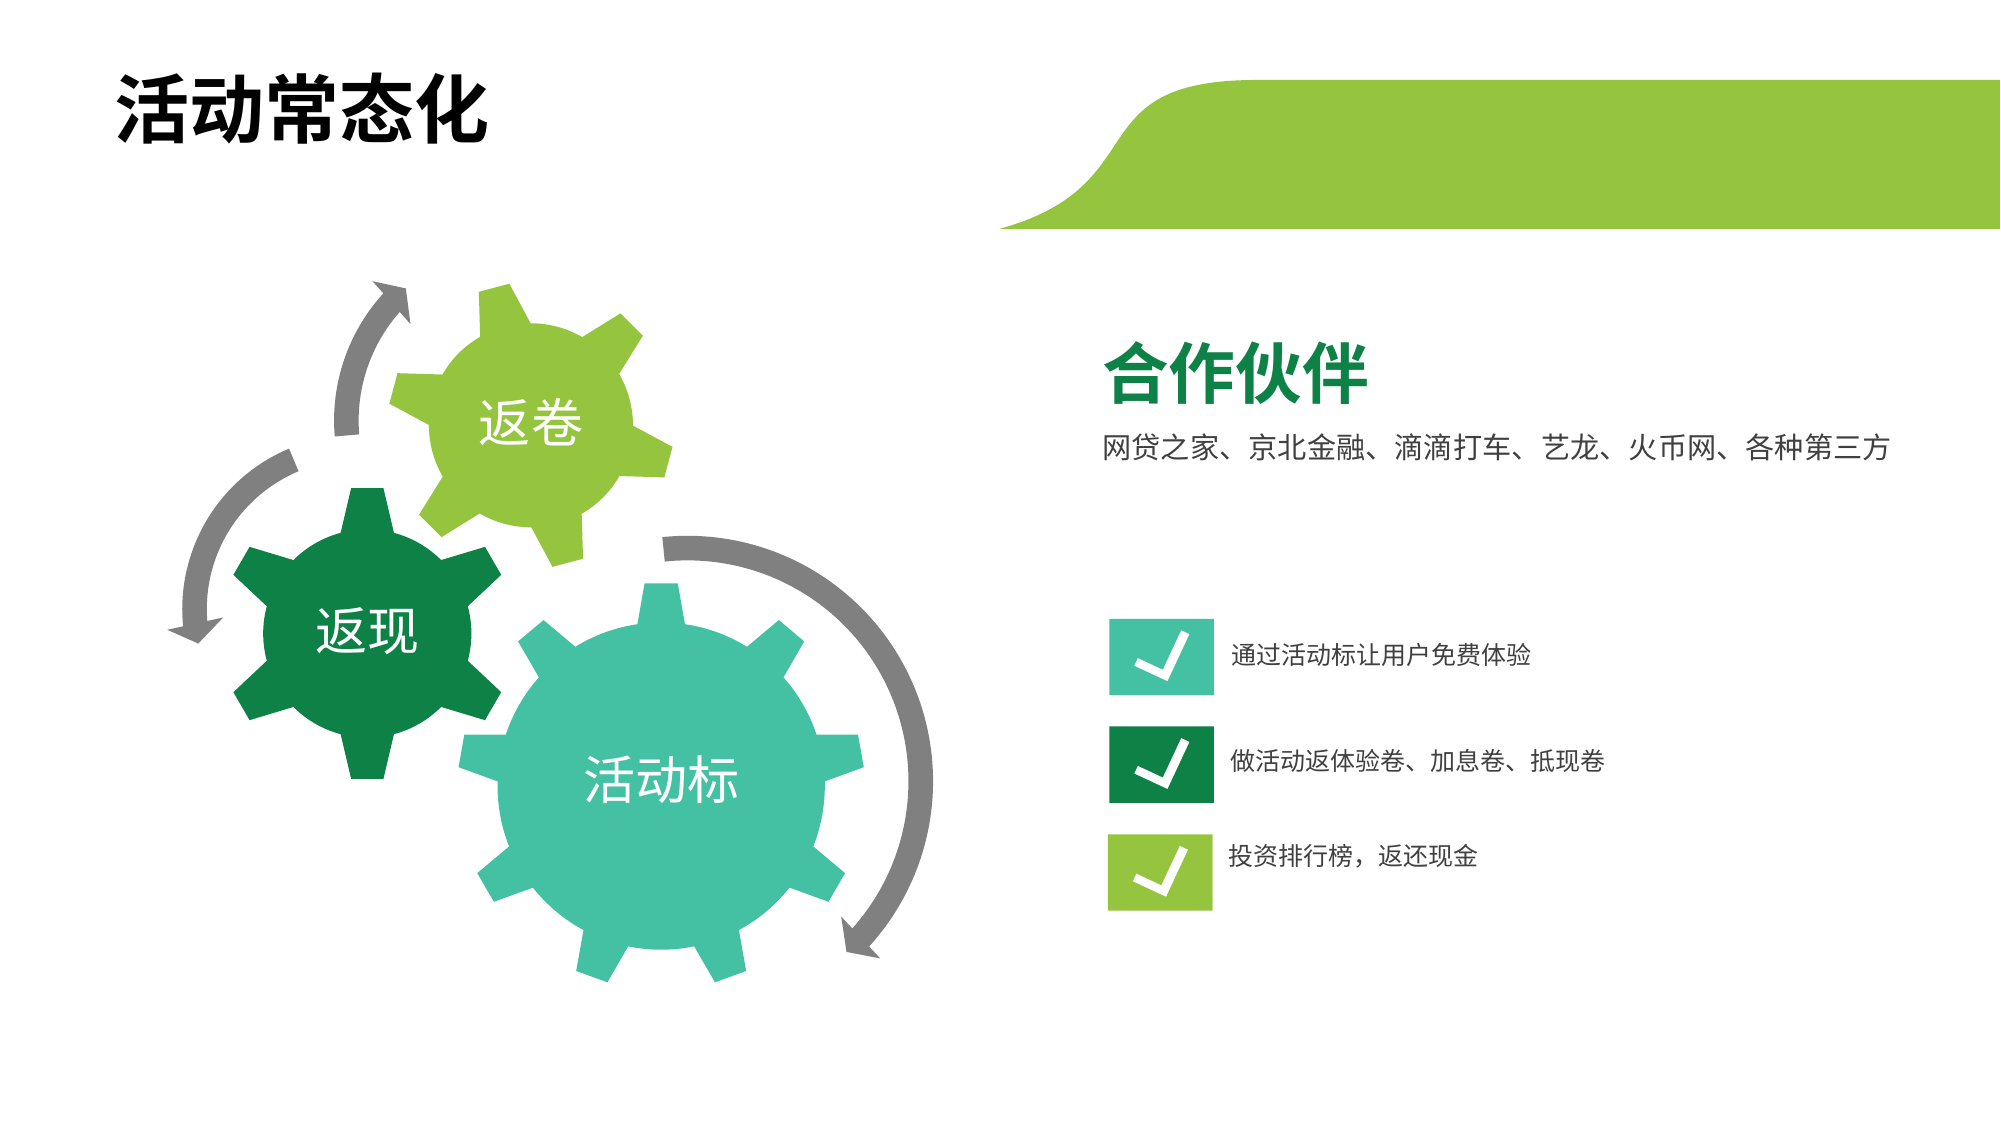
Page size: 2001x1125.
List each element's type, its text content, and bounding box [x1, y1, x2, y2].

text_box 返现 [232, 487, 503, 780]
text_box 投资排行榜，返还现金 [1213, 833, 1805, 879]
text_box 返卷 [388, 282, 674, 569]
text_box [1131, 844, 1190, 899]
text_box [1108, 618, 1213, 696]
text_box [1132, 628, 1191, 683]
text_box 活动标 [457, 582, 865, 984]
text_box 合作伙伴 网贷之家、京北金融、滴滴打车、艺龙、火币网、各种第三方 [1087, 284, 1910, 472]
text_box [1107, 833, 1212, 912]
text_box [1108, 725, 1213, 804]
text_box 活动常态化 [99, 54, 505, 160]
text_box 通过活动标让用户免费体验 [1217, 632, 1805, 677]
text_box [662, 535, 934, 959]
text_box [167, 448, 299, 644]
text_box [1132, 736, 1191, 791]
text_box [1212, 833, 1806, 912]
text_box [999, 78, 2000, 230]
text_box [1213, 618, 1806, 696]
text_box [334, 281, 411, 437]
text_box [1213, 725, 1806, 804]
text_box 做活动返体验卷、加息卷、抵现卷 [1215, 737, 1805, 783]
